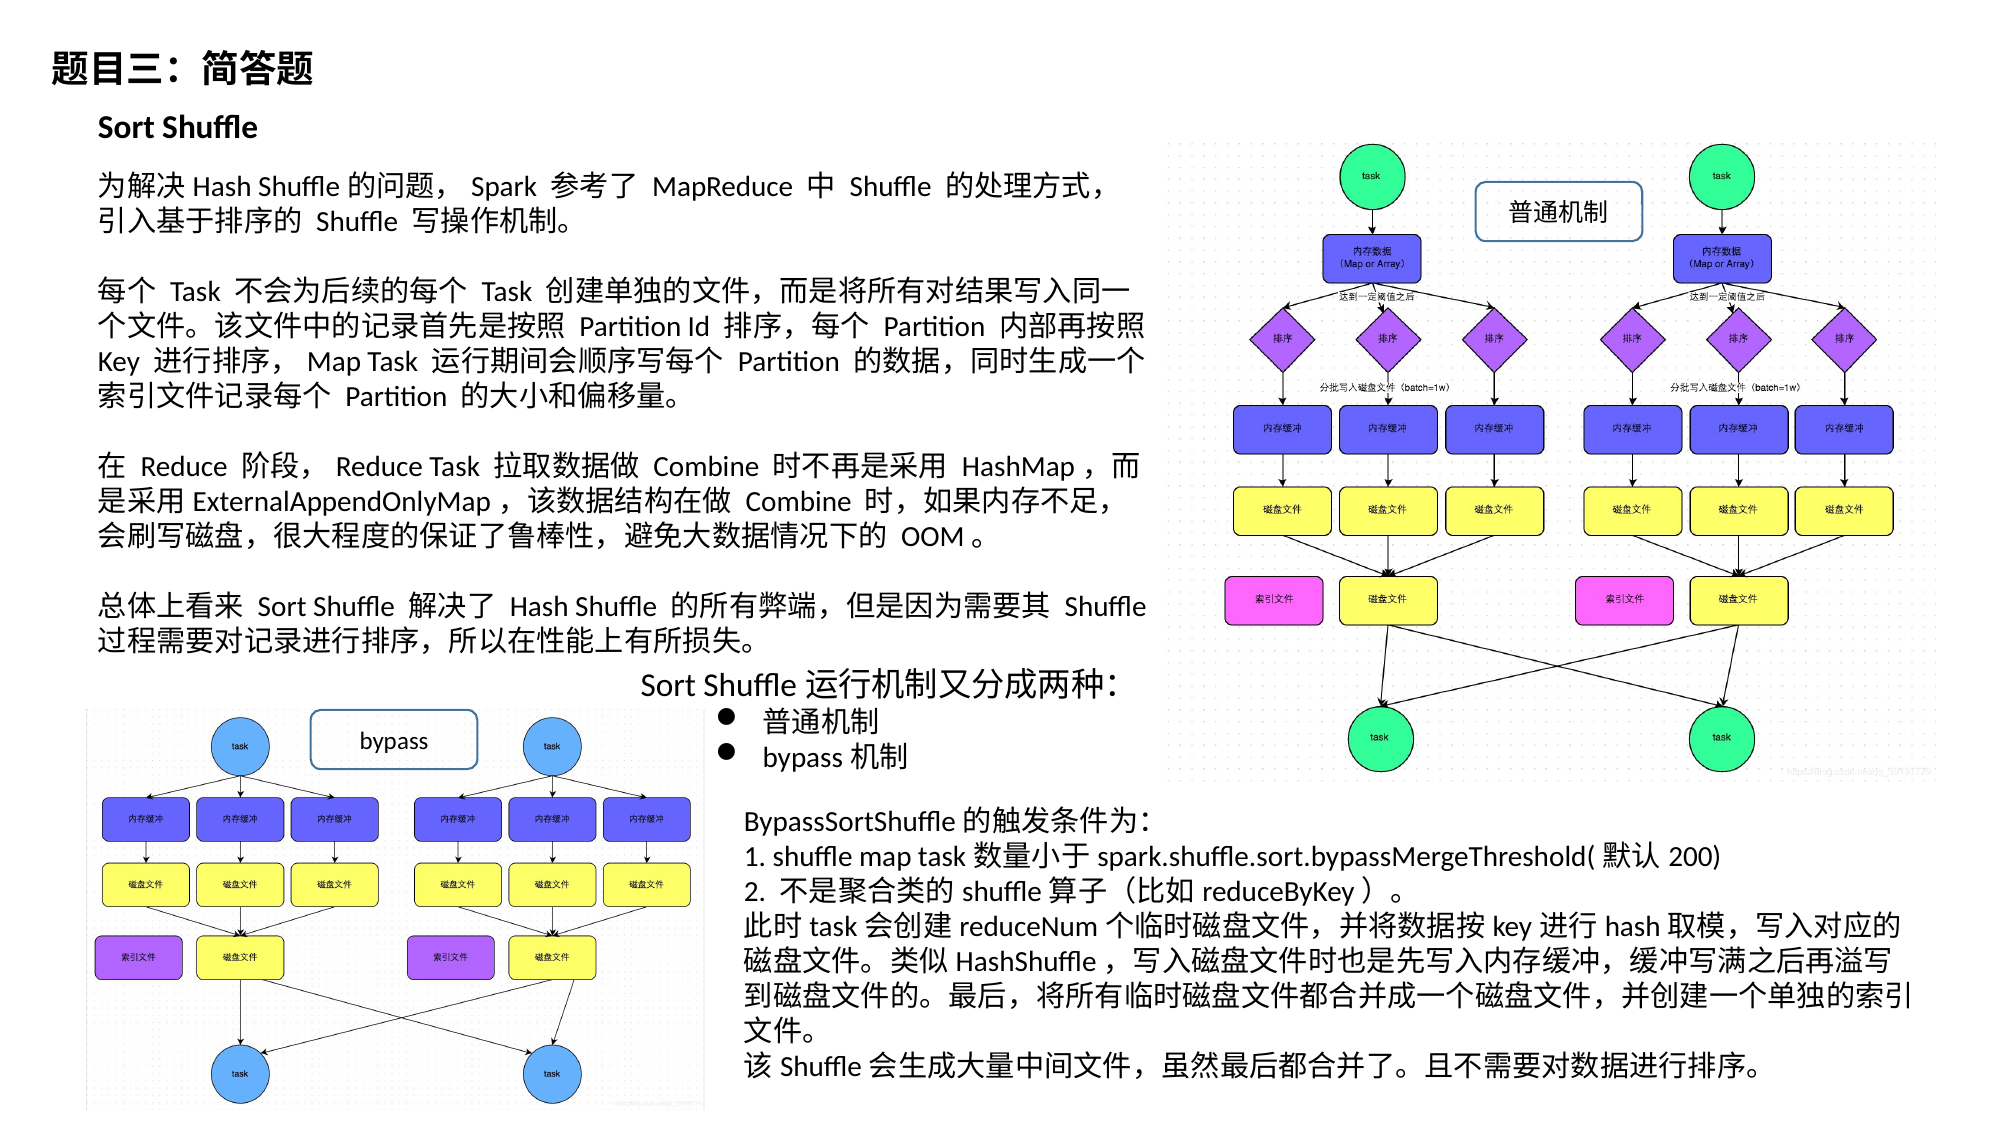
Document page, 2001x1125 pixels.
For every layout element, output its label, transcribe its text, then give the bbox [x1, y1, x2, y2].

text_box Sort Shuffle [83, 97, 774, 153]
text_box BypassSortShuffle的触发条件为： 1. shuffle map task数量小于spark.shuffle.sort.bypassMergeThreshold(默认200) 2. 不是聚合类的shuffle算子（比如reduceByKey）。 此时task会创建reduceNum个临时磁盘文件，并将数据按key进行hash取模，写入对应的磁盘文件。类似HashShuffle，写入磁盘文件时也是先写入内存缓冲，缓冲写满之后再溢写到磁盘文件的。最后，将所有临时磁盘文件都合并成一个磁盘文件，并创建一个单独的索引文件。 该Shuffle会生成大量中间文件，虽然最后都合并了。且不需要对数据进行排序。 [729, 794, 1936, 1090]
picture [1164, 143, 1936, 782]
picture [83, 709, 705, 1110]
text_box 为解决Hash Shuffle的问题，Spark 参考了 MapReduce 中 Shuffle 的处理方式，引入基于排序的 Shuffle 写操作机制。 每个 Task 不会为后续的每个 Task 创建单独的文件，而是将所有对结果写入同一个文件。该文件中的记录首先是按照 Partition Id 排序，每个 Partition 内部再按照 Key 进行排序，Map Task 运行期间会顺序写每个 Partition 的数据，同时生成一个索引文件记录每个 Partition 的大小和偏移量。 在 Reduce 阶段，Reduce Task 拉取数据做 Combine 时不再是采用 HashMap，而是采用ExternalAppendOnlyMap，该数据结构在做 Combine 时，如果内存不足，会刷写磁盘，很大程度的保证了鲁棒性，避免大数据情况下的 OOM。 总体上看来 Sort Shuffle 解决了 Hash Shuffle 的所有弊端，但是因为需要其 Shuffle 过程需要对记录进行排序，所以在性能上有所损失。 [83, 159, 1164, 665]
text_box 题目三：简答题 [37, 37, 1503, 97]
text_box Sort Shuffle运行机制又分成两种： 普通机制 bypass机制 [625, 655, 1164, 781]
